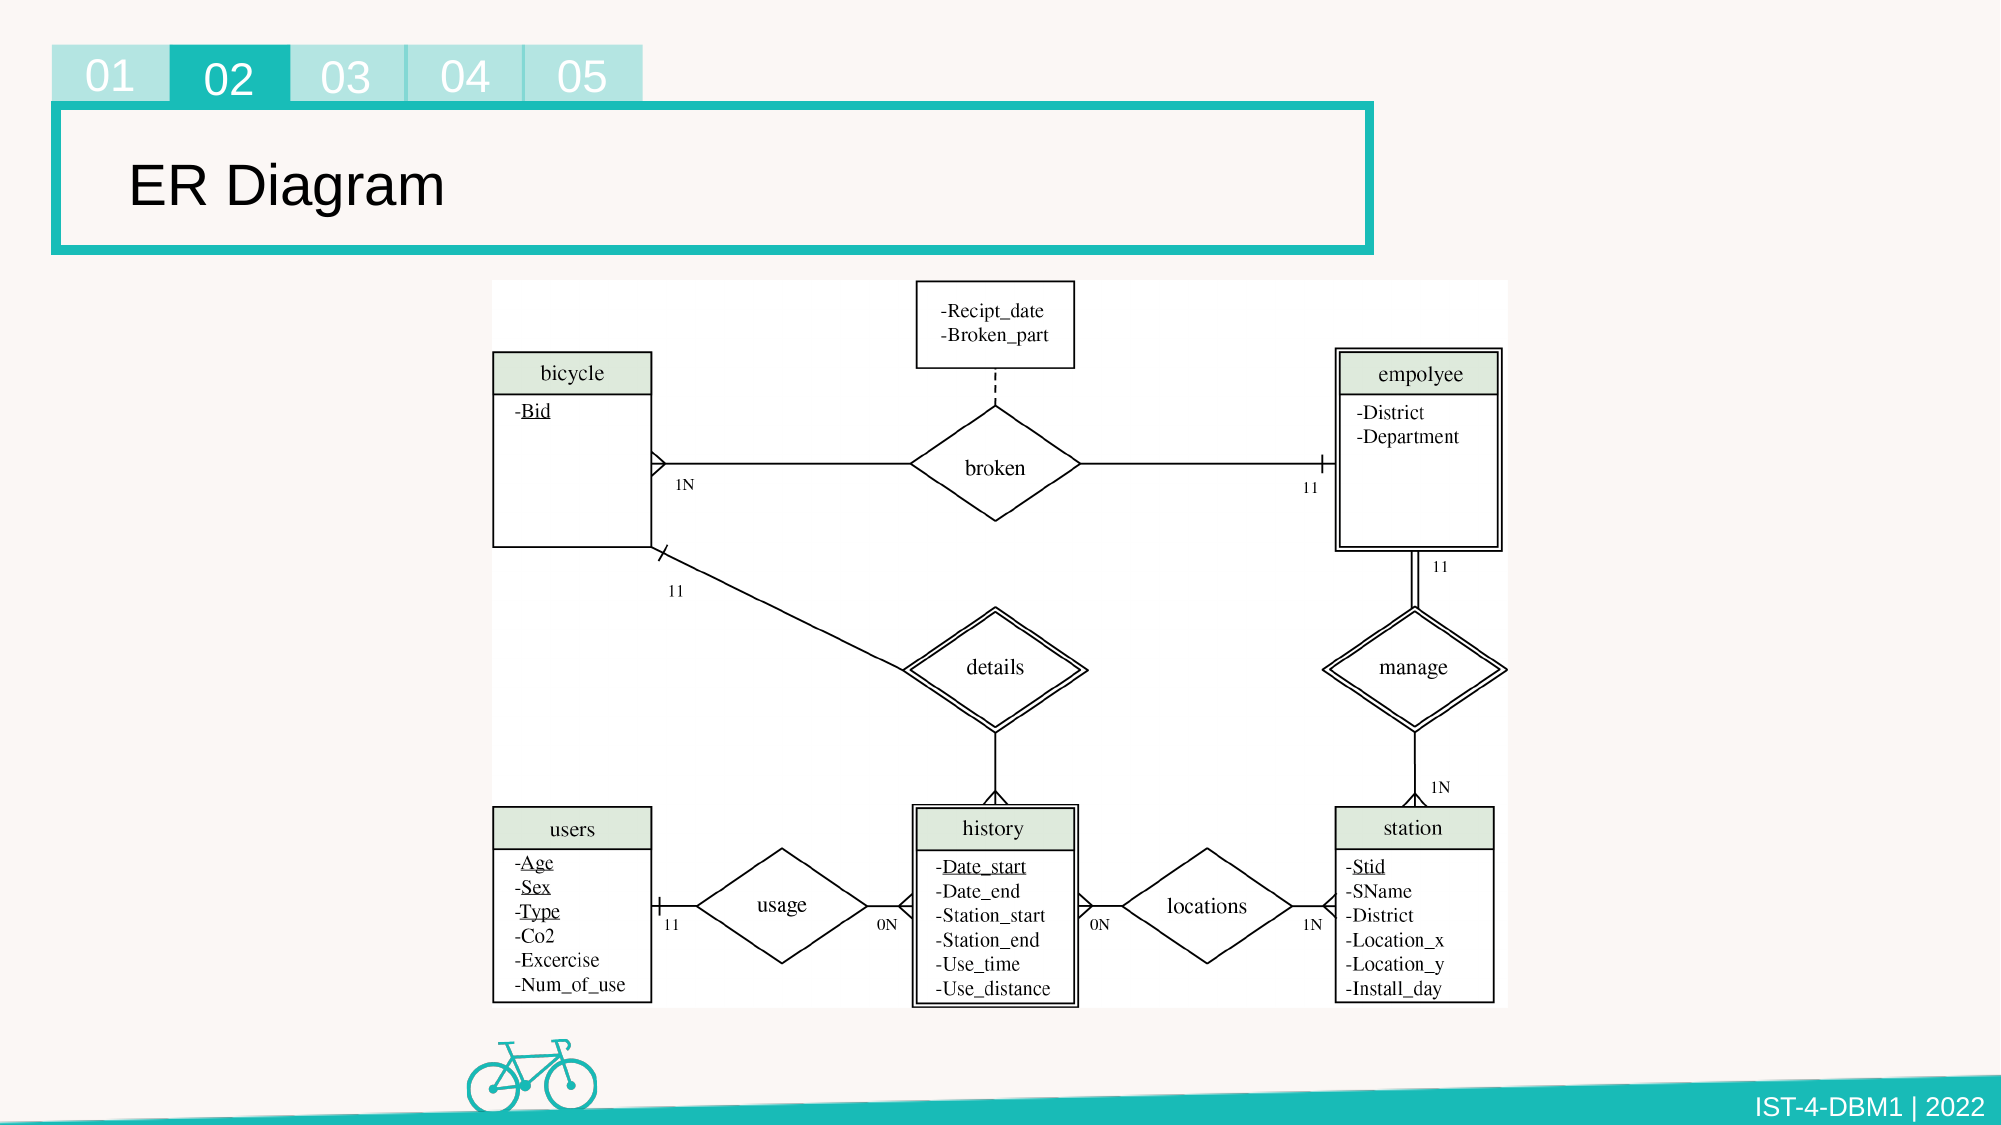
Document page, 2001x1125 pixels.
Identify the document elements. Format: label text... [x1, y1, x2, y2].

text_box [55, 104, 1371, 251]
text_box [169, 44, 173, 108]
text_box 04 [407, 39, 524, 109]
text_box 05 [524, 39, 641, 109]
text_box 02 [173, 41, 286, 112]
text_box [51, 44, 62, 108]
text_box [159, 44, 169, 104]
text_box ER Diagram [113, 139, 462, 225]
picture [492, 280, 1508, 1008]
text_box 03 [287, 40, 404, 111]
picture [0, 1040, 2000, 1125]
text_box 01 [62, 38, 159, 104]
